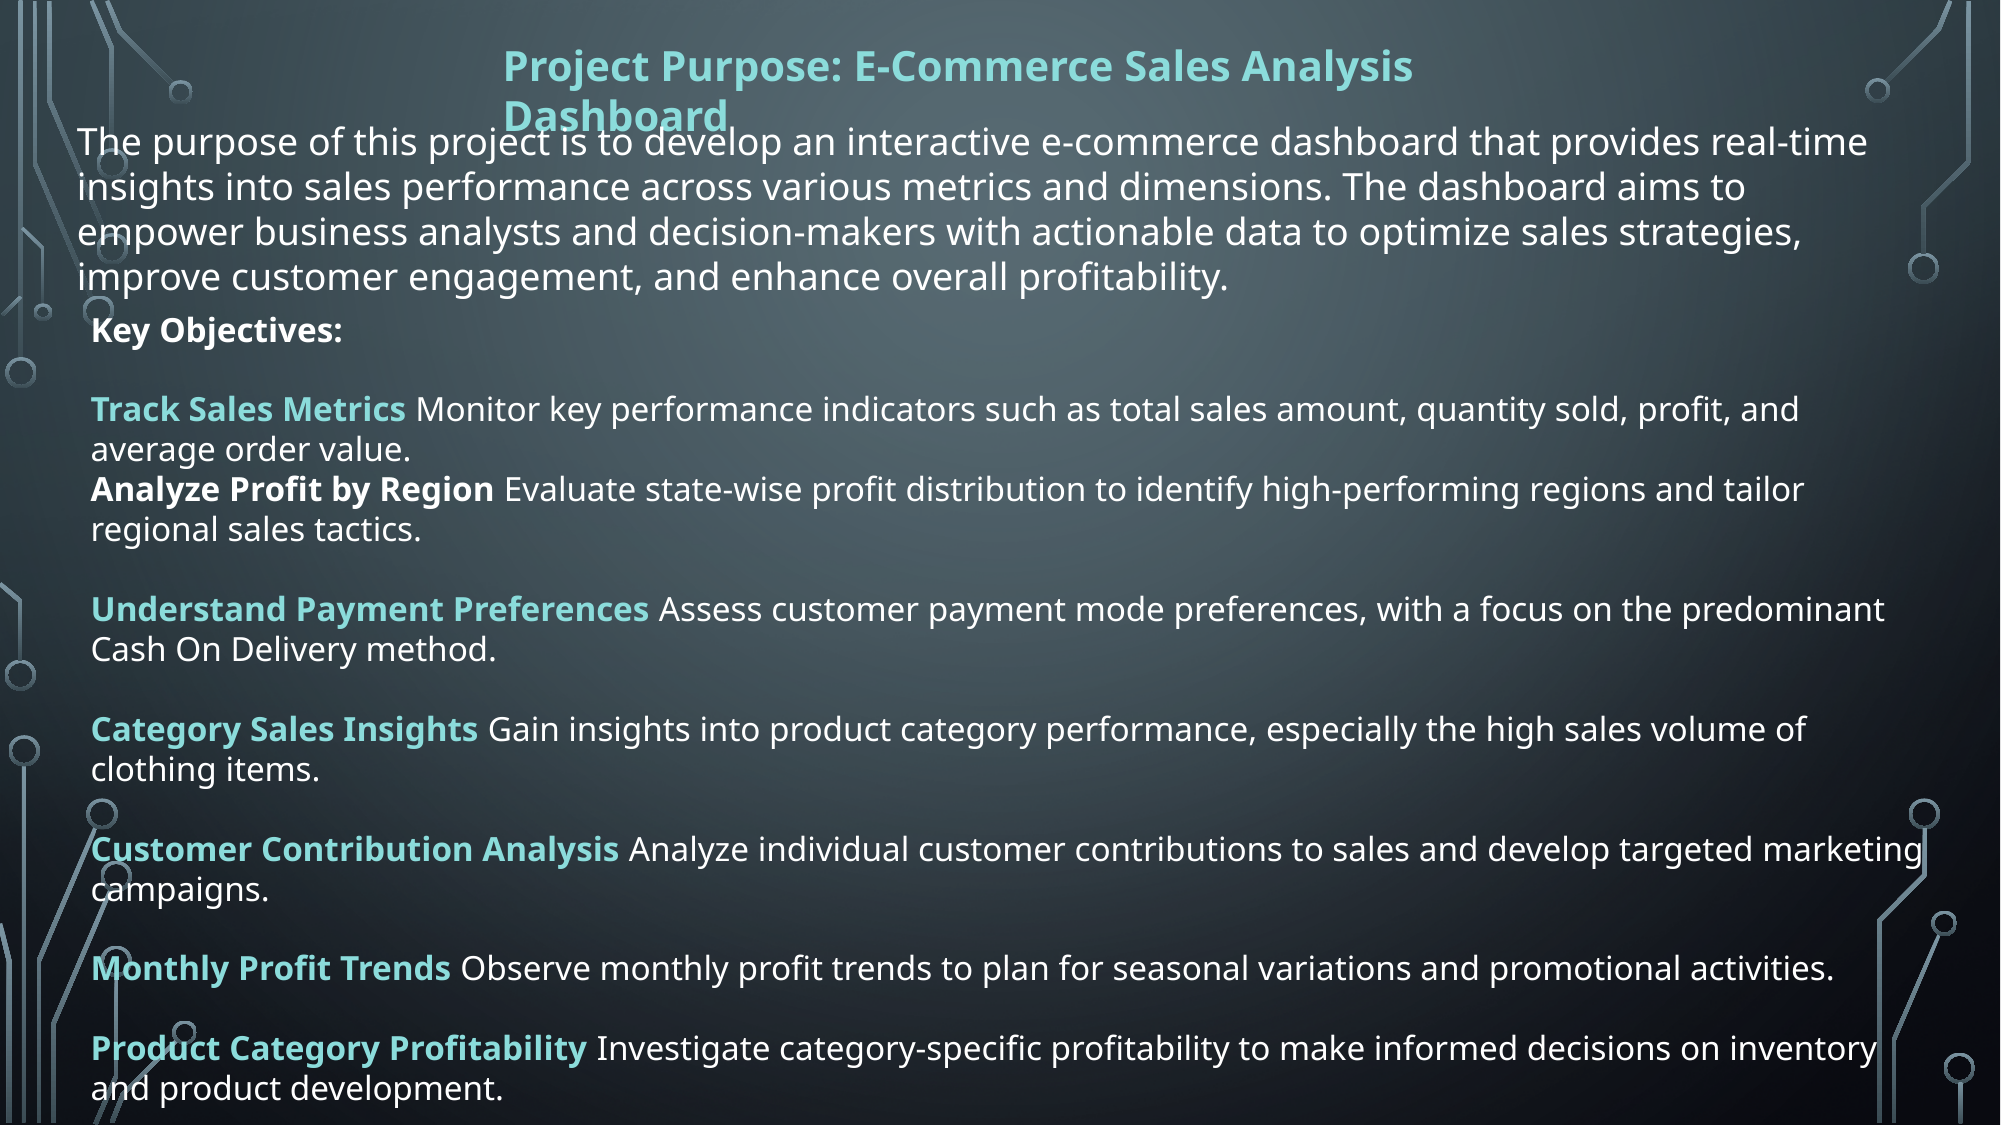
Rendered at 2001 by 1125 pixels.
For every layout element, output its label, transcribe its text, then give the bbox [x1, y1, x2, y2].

text_box Key Objectives: Track Sales Metrics Monitor key performance indicators such as total sales amount, quantity sold, profit, and average order value. Analyze Profit by Region Evaluate state-wise profit distribution to identify high-performing regions and tailor regional sales tactics. Understand Payment Preferences Assess customer payment mode preferences, with a focus on the predominant Cash On Delivery method. Category Sales Insights Gain insights into product category performance, especially the high sales volume of clothing items. Customer Contribution Analysis Analyze individual customer contributions to sales and develop targeted marketing campaigns. Monthly Profit Trends Observe monthly profit trends to plan for seasonal variations and promotional activities. Product Category Profitability Investigate category-specific profitability to make informed decisions on inventory and product development. This dashboard serves as a strategic tool for the e-commerce business, enabling a data-driven approach to enhancing sales performance and customer satisfaction 📈🛍️. [75, 301, 1945, 1125]
text_box The purpose of this project is to develop an interactive e-commerce dashboard that provides real-time insights into sales performance across various metrics and dimensions. The dashboard aims to empower business analysts and decision-makers with actionable data to optimize sales strategies, improve customer engagement, and enhance overall profitability. [62, 110, 1938, 305]
text_box Project Purpose: E-Commerce Sales Analysis Dashboard [487, 32, 1488, 110]
